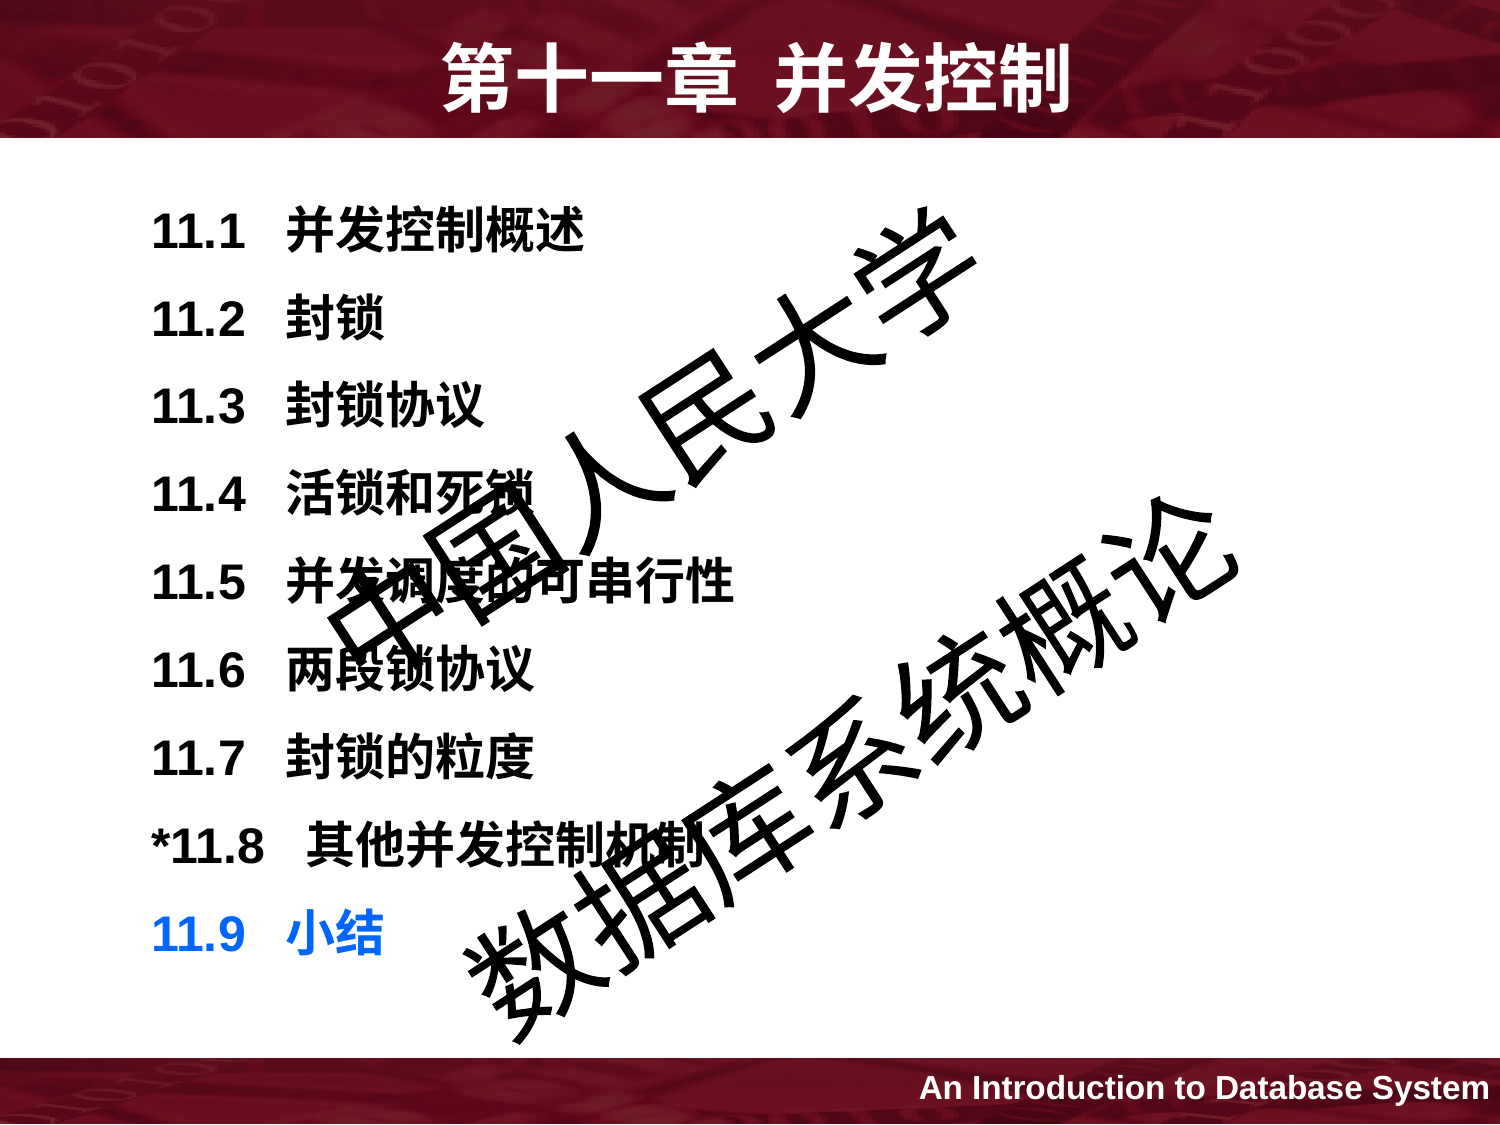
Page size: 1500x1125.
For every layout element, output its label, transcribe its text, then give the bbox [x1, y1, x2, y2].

title 第十一章 并发控制 [149, 29, 1363, 123]
list 11.1 并发控制概述 11.2 封锁 11.3 封锁协议 11.4 活锁和死锁 11.5 并发调度的可串行性 11.6 两段锁协议 11.7 封锁的粒度 *11.8 其他并发控制机制 11.9 小结 [135, 172, 1402, 1024]
picture [0, 1058, 1500, 1124]
picture [0, 0, 1500, 138]
